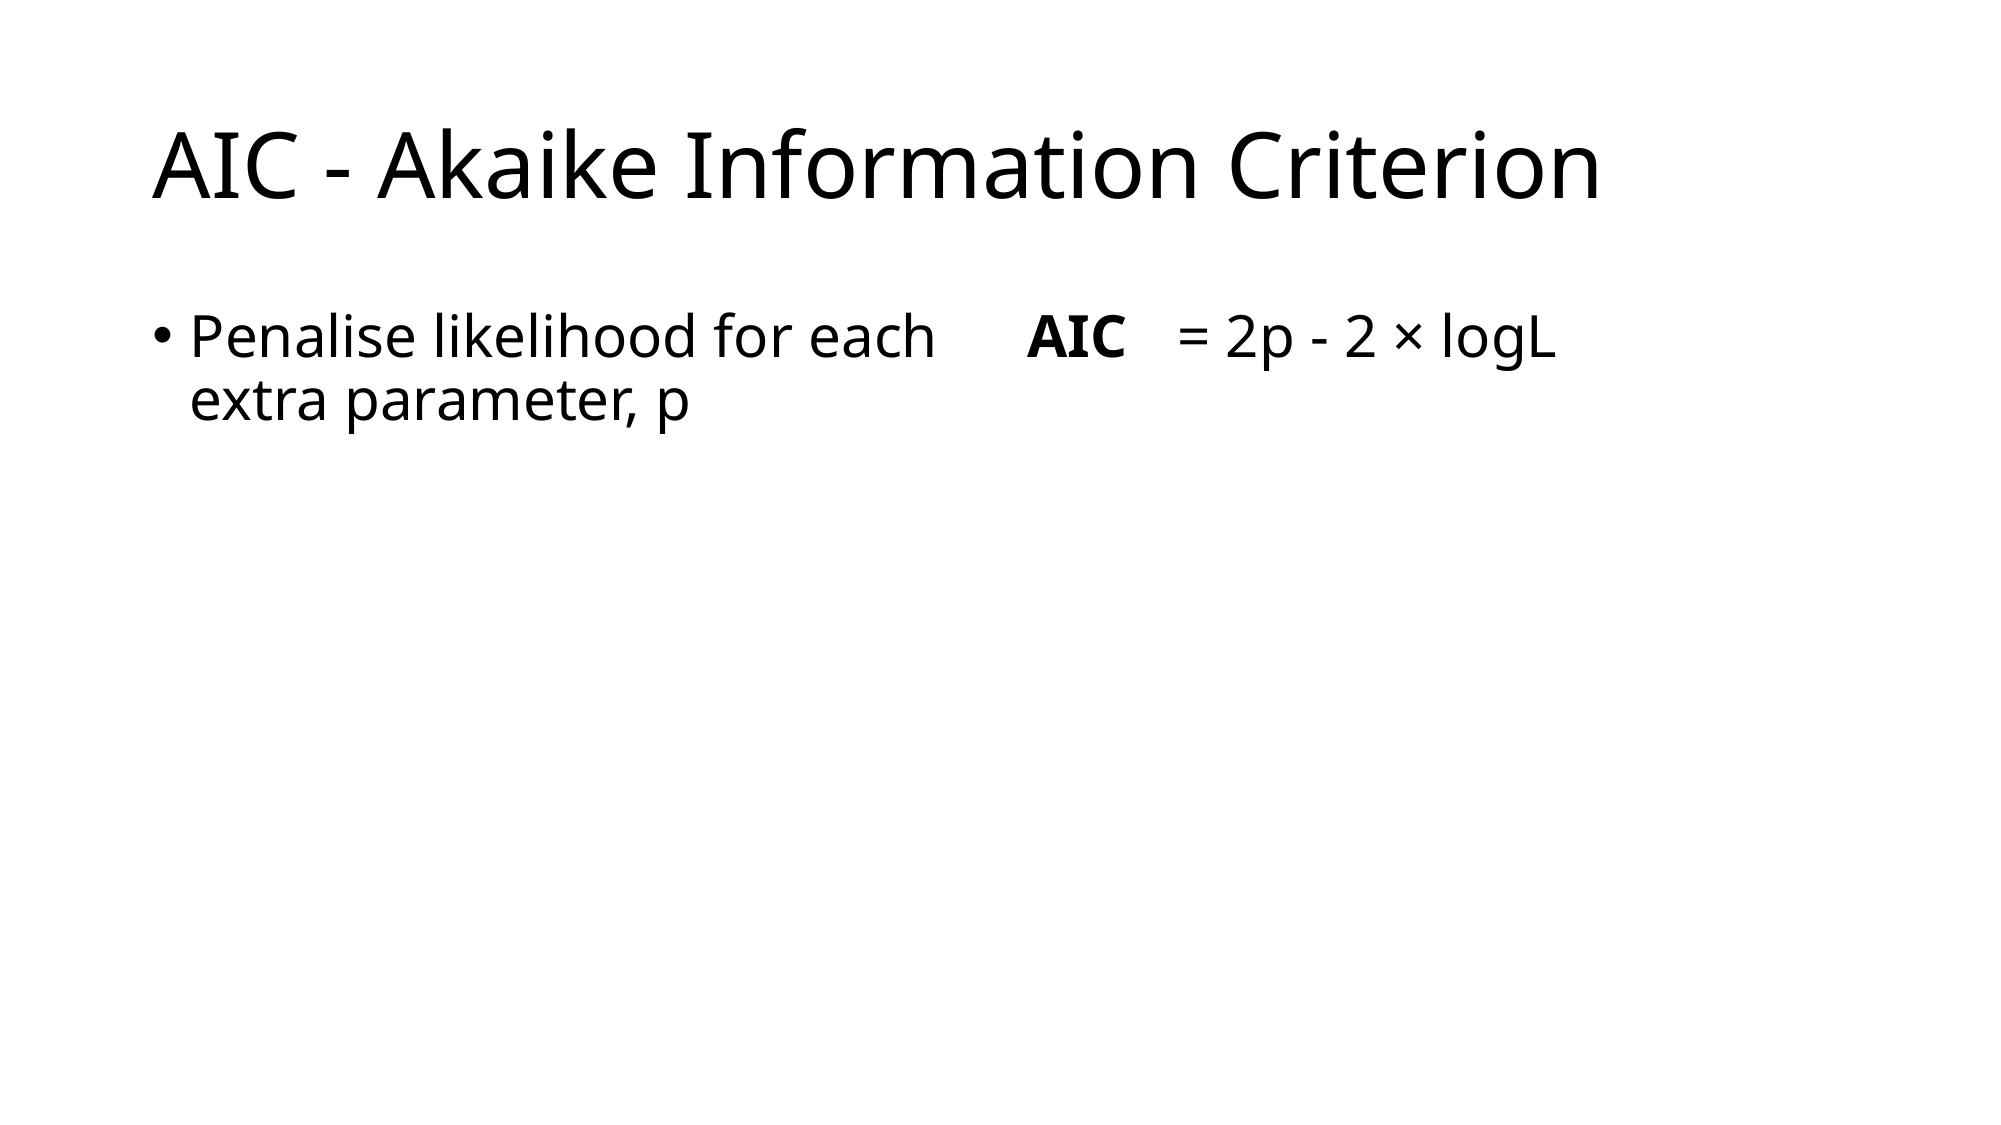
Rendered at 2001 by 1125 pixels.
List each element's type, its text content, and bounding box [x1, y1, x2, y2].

title AIC - Akaike Information Criterion [137, 59, 1863, 278]
list Penalise likelihood for each extra parameter, p [137, 299, 988, 1125]
list AIC = 2p - 2 × logL [1012, 299, 1863, 1014]
